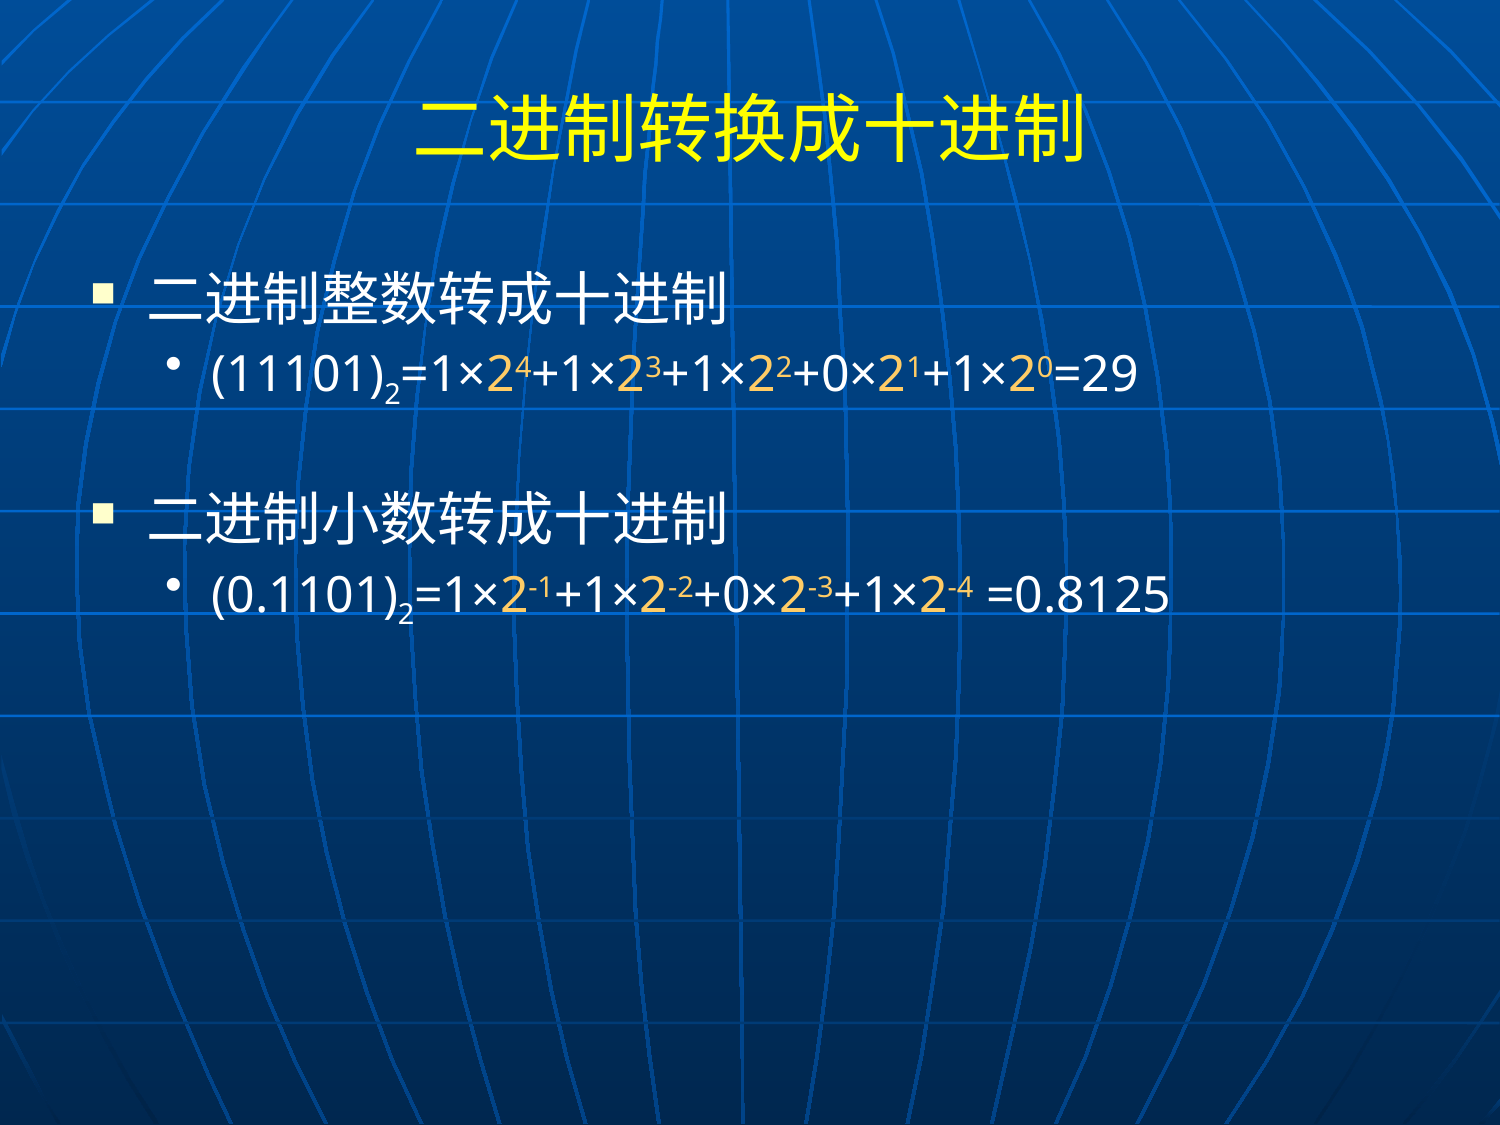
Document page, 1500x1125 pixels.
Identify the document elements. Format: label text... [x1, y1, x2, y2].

text_box 二进制转换成十进制 [74, 33, 1425, 220]
list 二进制整数转成十进制 (11101)2=1×24+1×23+1×22+0×21+1×20=29 二进制小数转成十进制 (0.1101)2=1×2-1+1×2-2+0×2-3+1×2-4 =0.8125 [75, 262, 1471, 1012]
